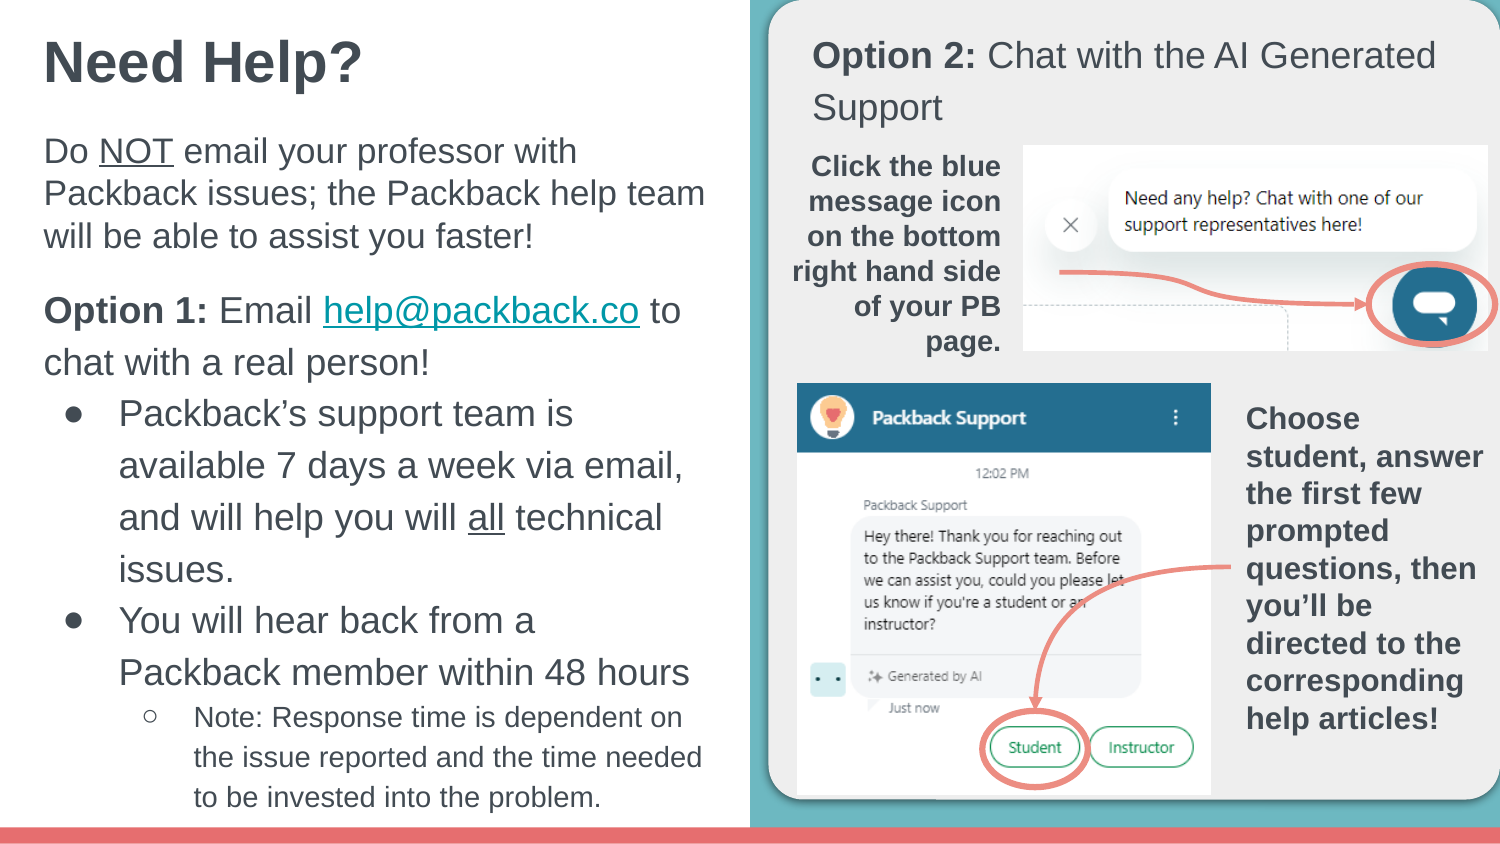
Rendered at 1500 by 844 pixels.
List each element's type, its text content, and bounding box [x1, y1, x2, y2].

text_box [1059, 271, 1369, 305]
text_box [1492, 291, 1496, 317]
text_box Choose student, answer the first few prompted questions, then you’ll be directed to the corresponding help articles! [1230, 383, 1500, 751]
text_box [768, 0, 1500, 798]
picture [796, 383, 1212, 795]
text_box Option 2: Chat with the AI Generated Support [797, 9, 1491, 143]
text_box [1034, 568, 1231, 712]
text_box Click the blue message icon on the bottom right hand side of your PB page. [775, 132, 1017, 375]
title Need Help? Do NOT email your professor with Packback issues; the Packback help team will be able to assist you faster! [28, 9, 737, 277]
text_box [1212, 719, 1500, 800]
text_box [0, 827, 1500, 844]
list Option 1: Email help@packback.co to chat with a real person! Packback’s support team is available 7 days a week via email, and will help you will all technical issues. You will hear back from a Packback member within 48 hours Note: Response time is dependent on the issue reported and the time needed to be invested into the problem. [28, 264, 722, 764]
picture [1023, 145, 1488, 351]
